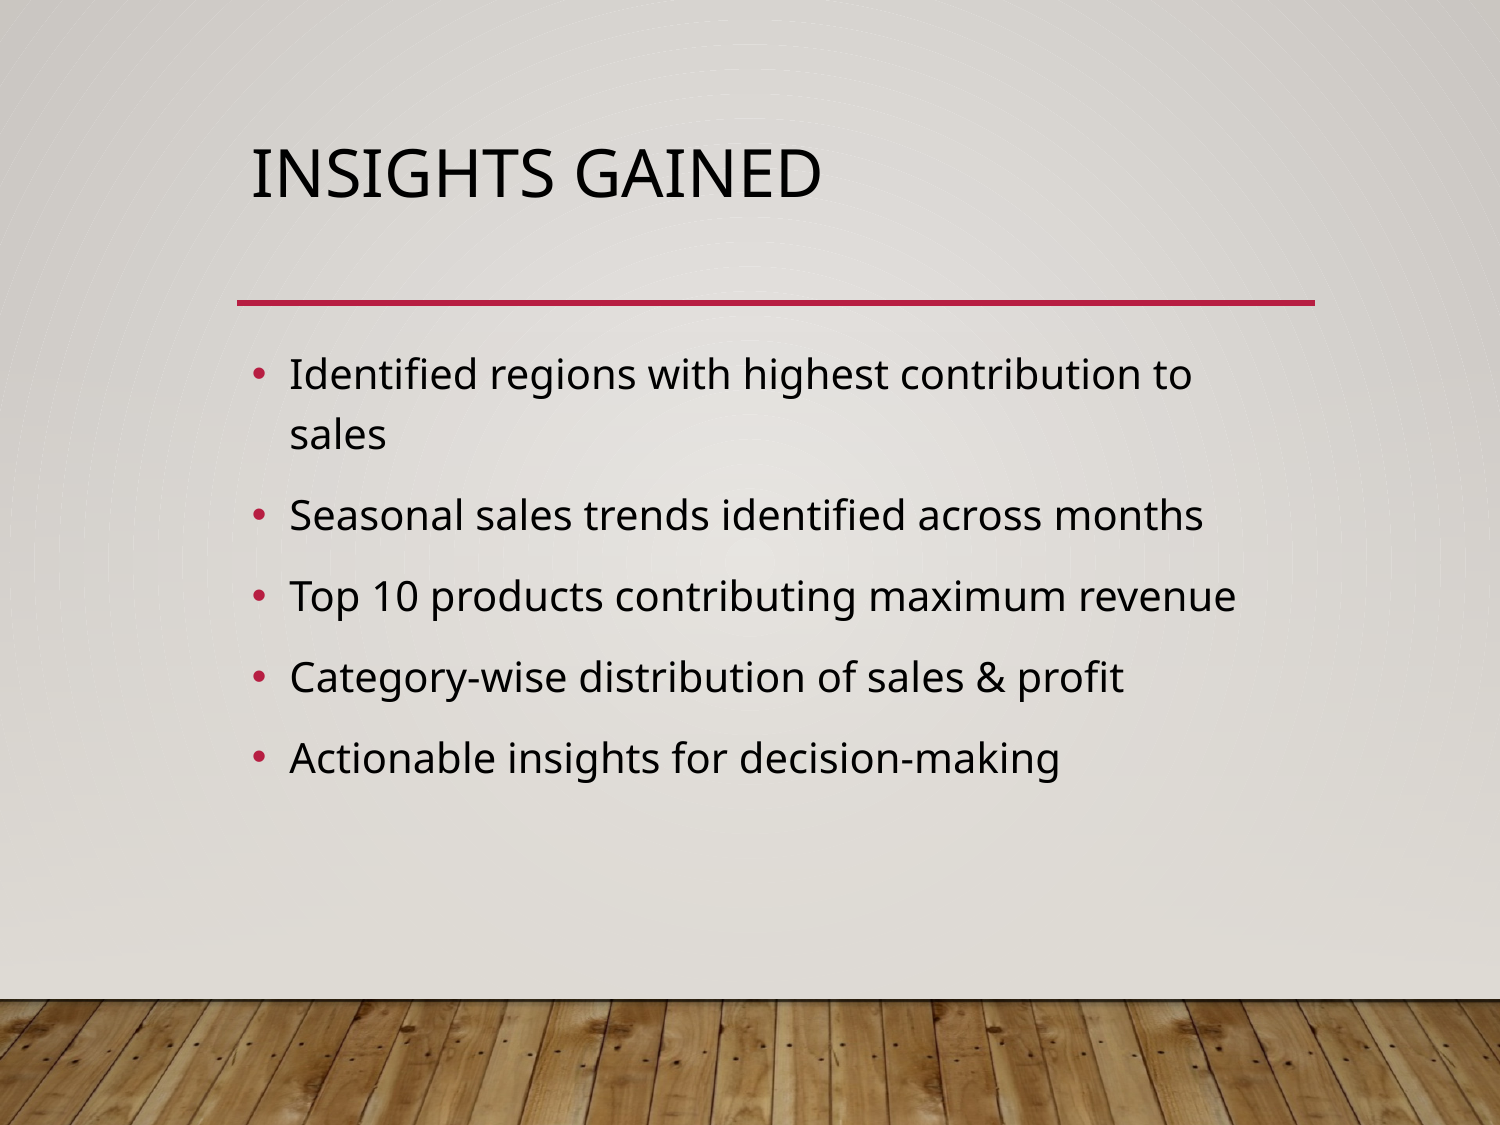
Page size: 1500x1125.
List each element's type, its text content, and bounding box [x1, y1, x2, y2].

list Identified regions with highest contribution to sales Seasonal sales trends identified across months Top 10 products contributing maximum revenue Category-wise distribution of sales & profit Actionable insights for decision-making [236, 330, 1315, 897]
picture [0, 999, 1500, 1125]
title Insights Gained [236, 131, 1315, 305]
